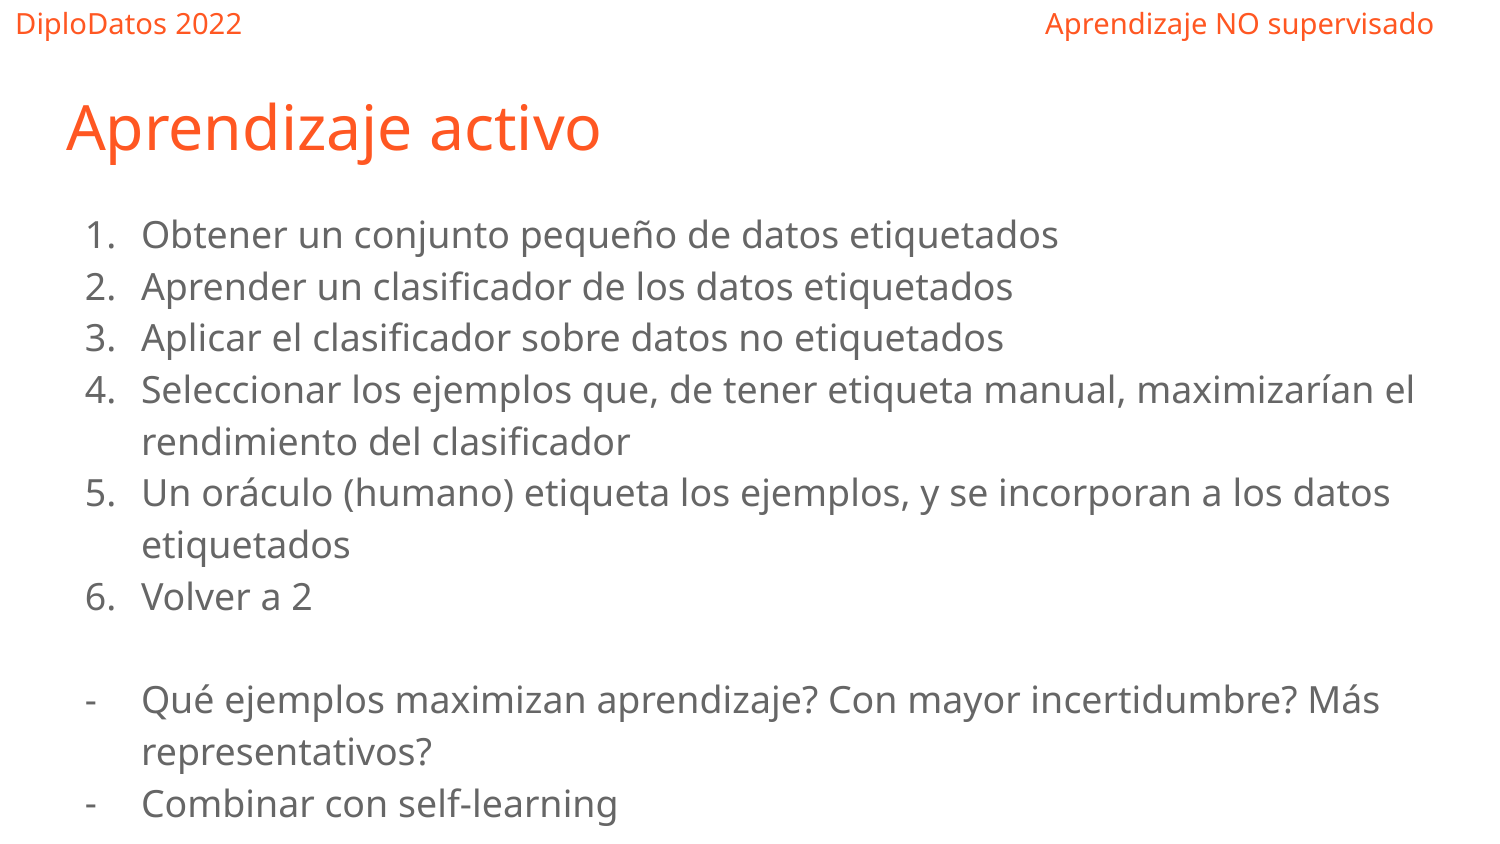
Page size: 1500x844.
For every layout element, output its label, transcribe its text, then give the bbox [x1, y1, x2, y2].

text_box Aprendizaje activo [51, 72, 1449, 167]
text_box Obtener un conjunto pequeño de datos etiquetados Aprender un clasificador de los datos etiquetados Aplicar el clasificador sobre datos no etiquetados Seleccionar los ejemplos que, de tener etiqueta manual, maximizarían el rendimiento del clasificador Un oráculo (humano) etiqueta los ejemplos, y se incorporan a los datos etiquetados Volver a 2 Qué ejemplos maximizan aprendizaje? Con mayor incertidumbre? Más representativos? Combinar con self-learning [51, 189, 1449, 750]
